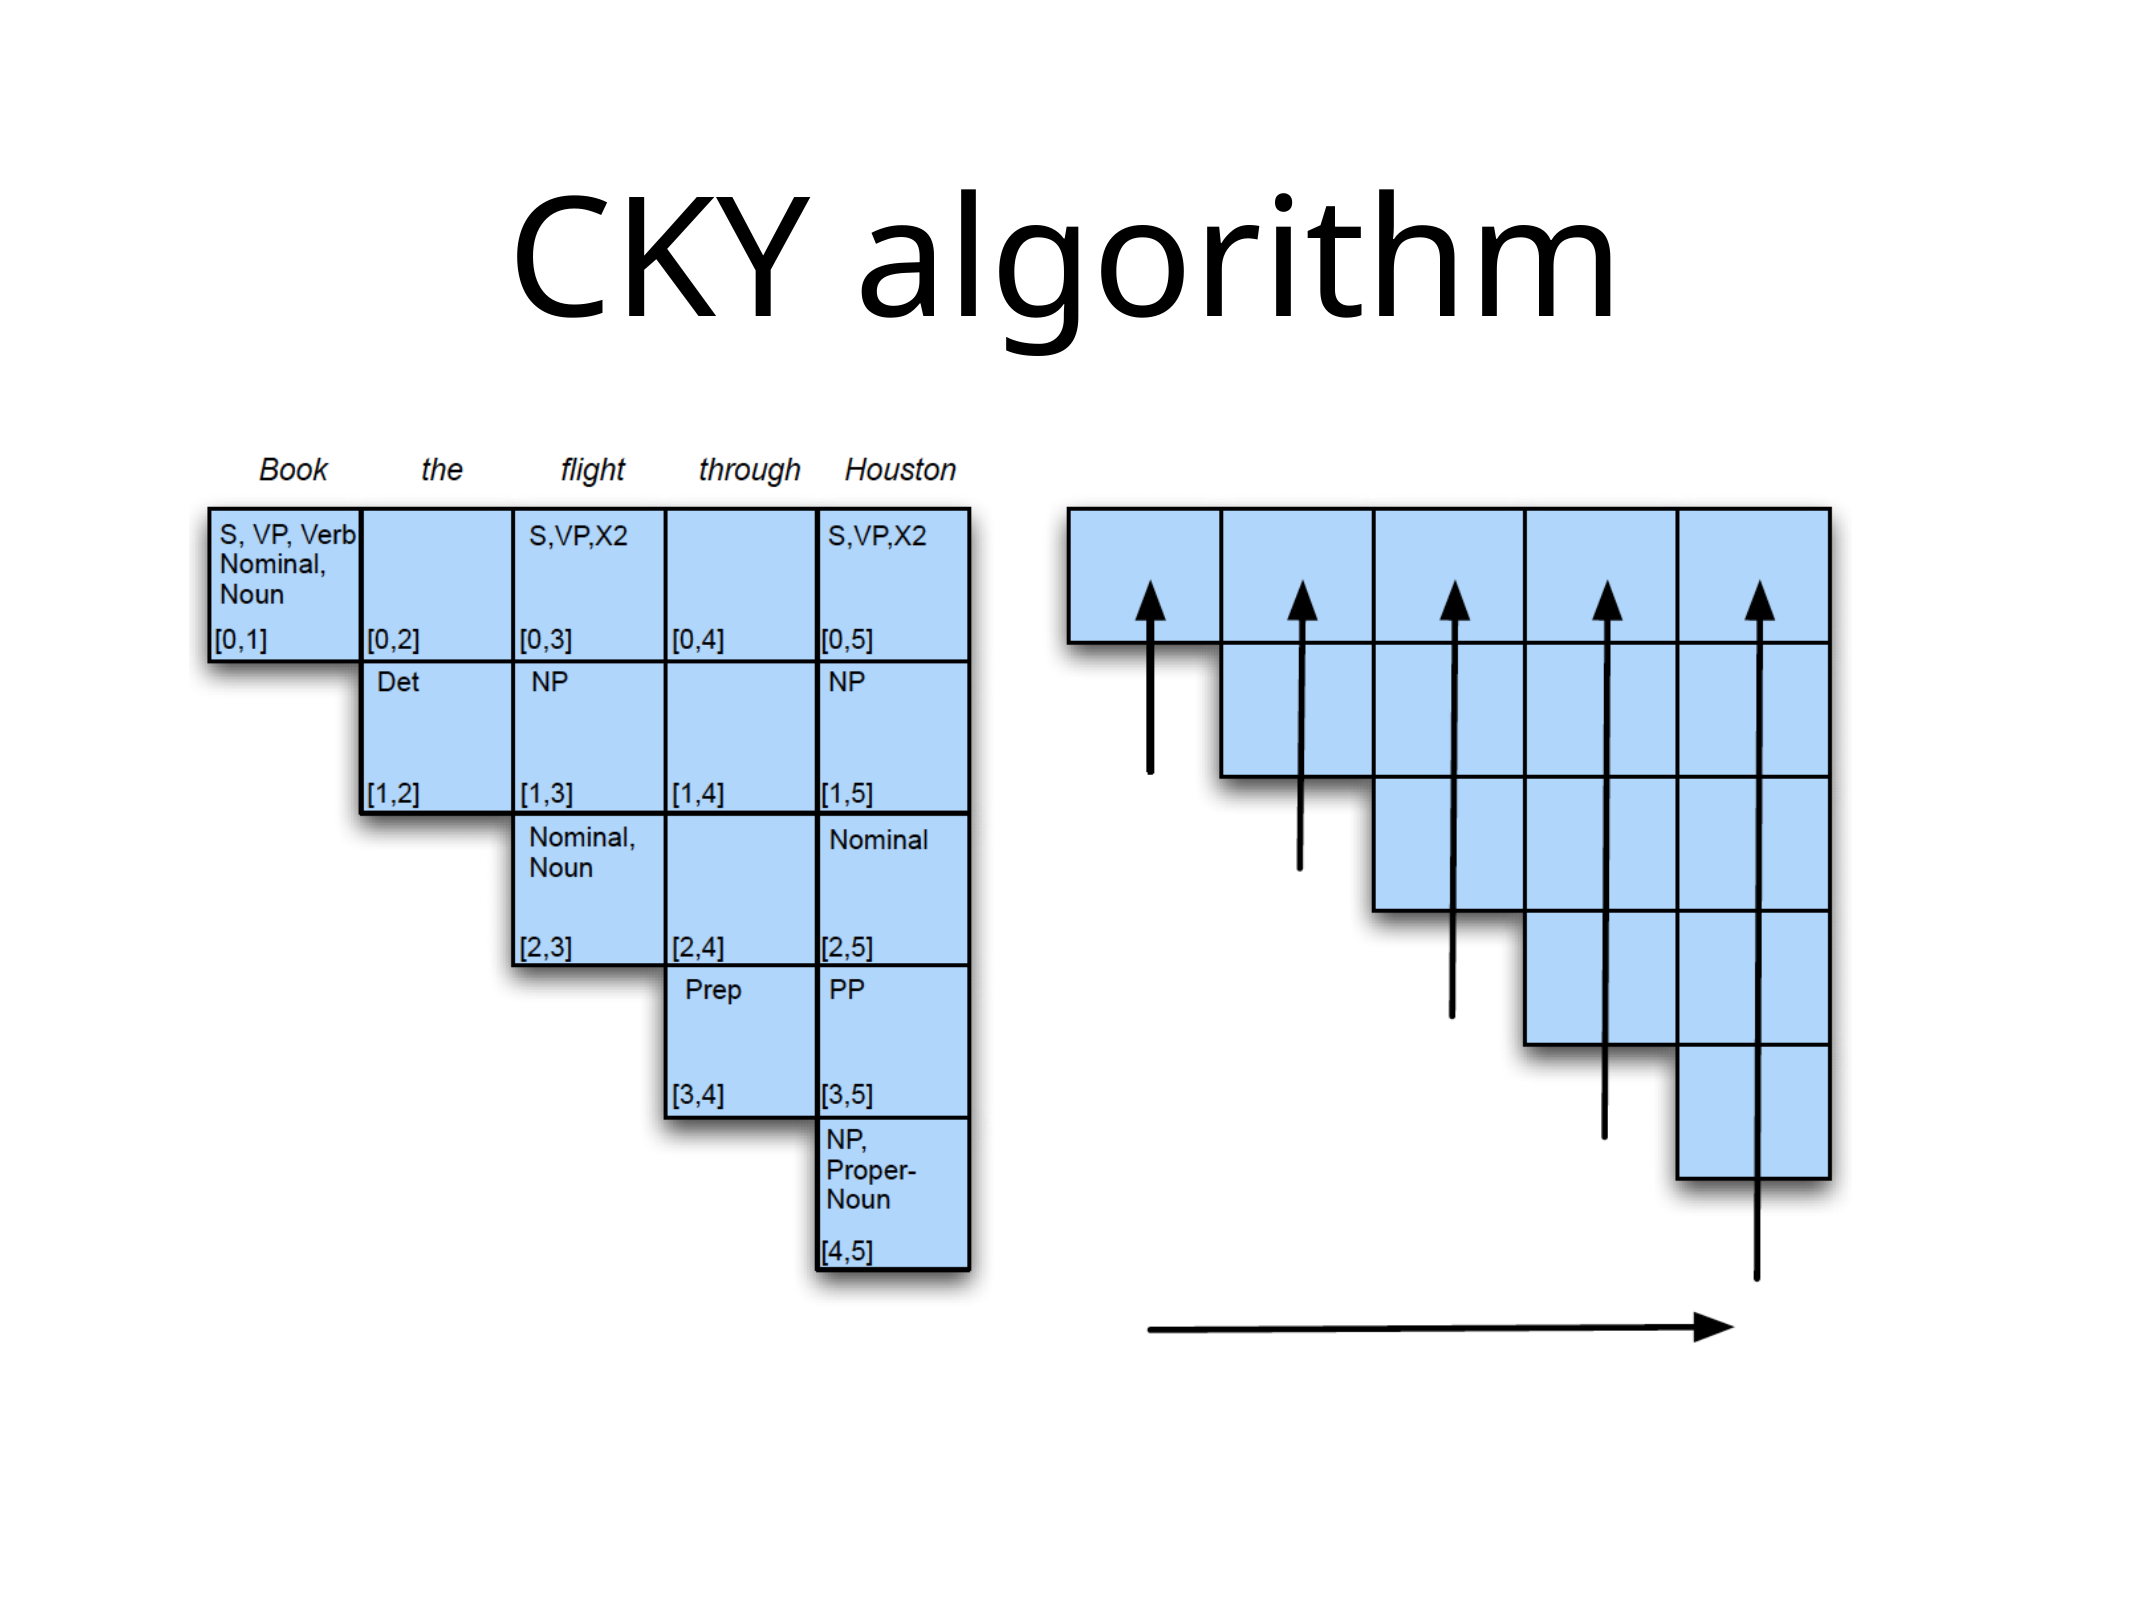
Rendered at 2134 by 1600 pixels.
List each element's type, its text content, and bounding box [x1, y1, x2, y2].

picture [189, 437, 1853, 1364]
title CKY algorithm [155, 72, 1978, 428]
